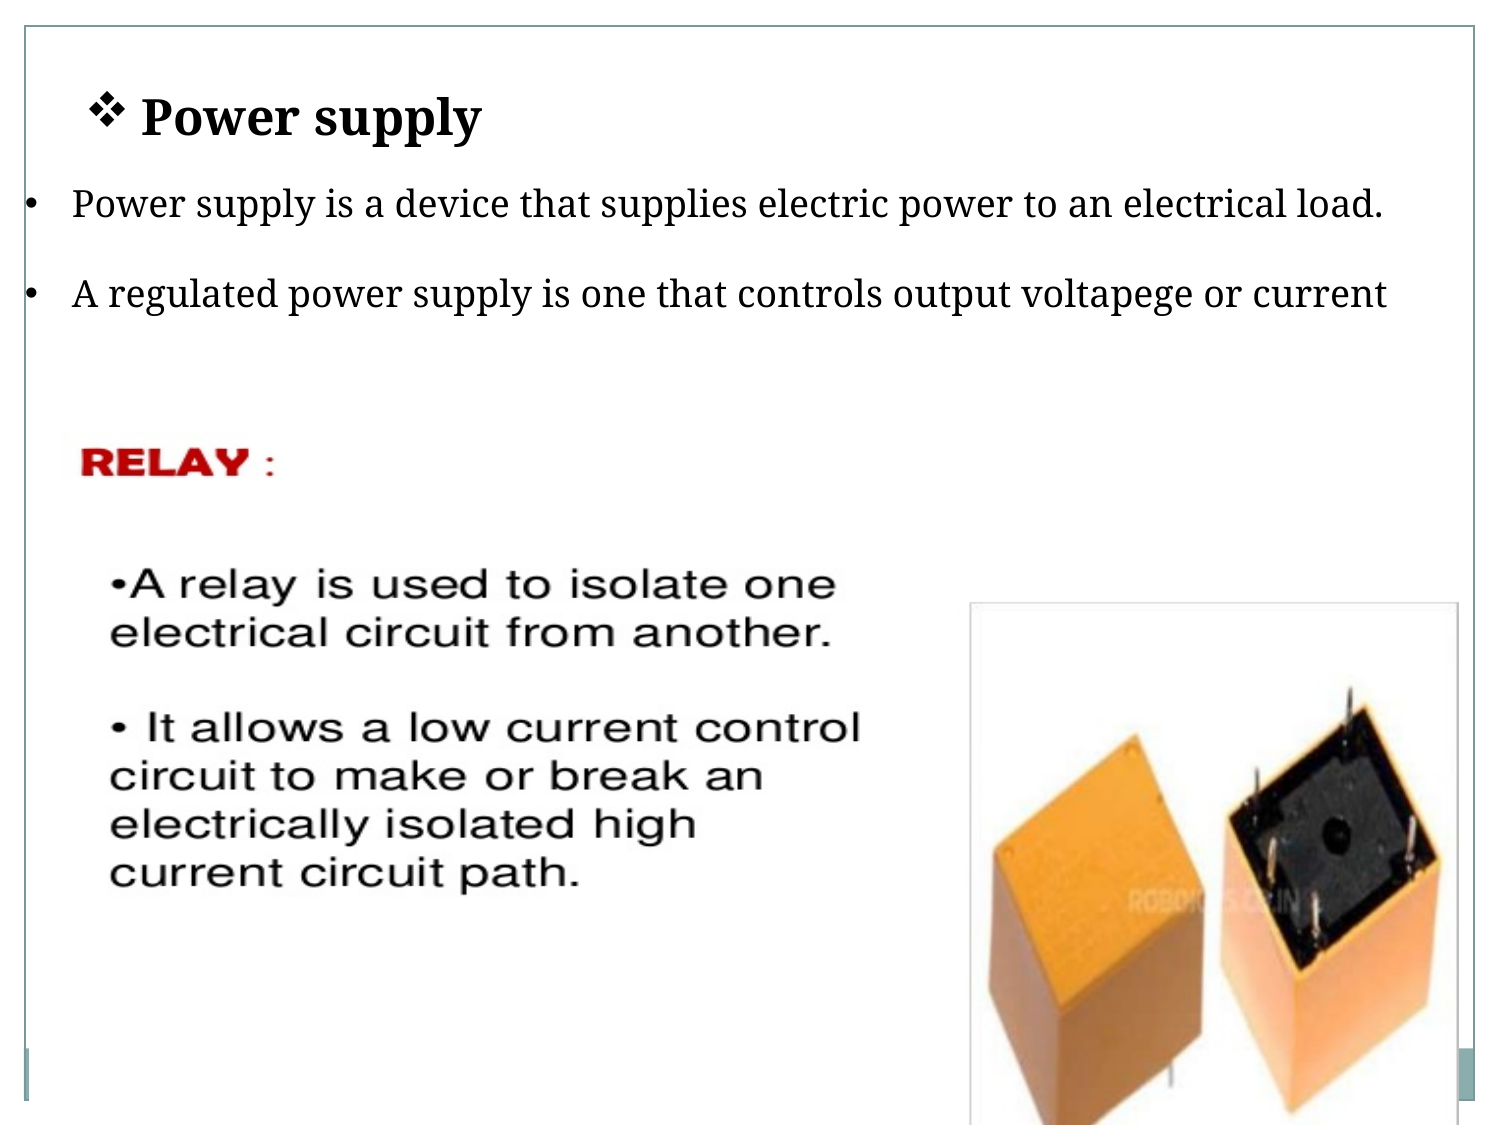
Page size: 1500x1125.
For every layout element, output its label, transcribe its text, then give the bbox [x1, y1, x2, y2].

text_box Power supply [70, 78, 499, 153]
text_box Power supply is a device that supplies electric power to an electrical load. A regulated power supply is one that controls output voltapege or current [10, 172, 1414, 368]
picture [29, 432, 1459, 1125]
